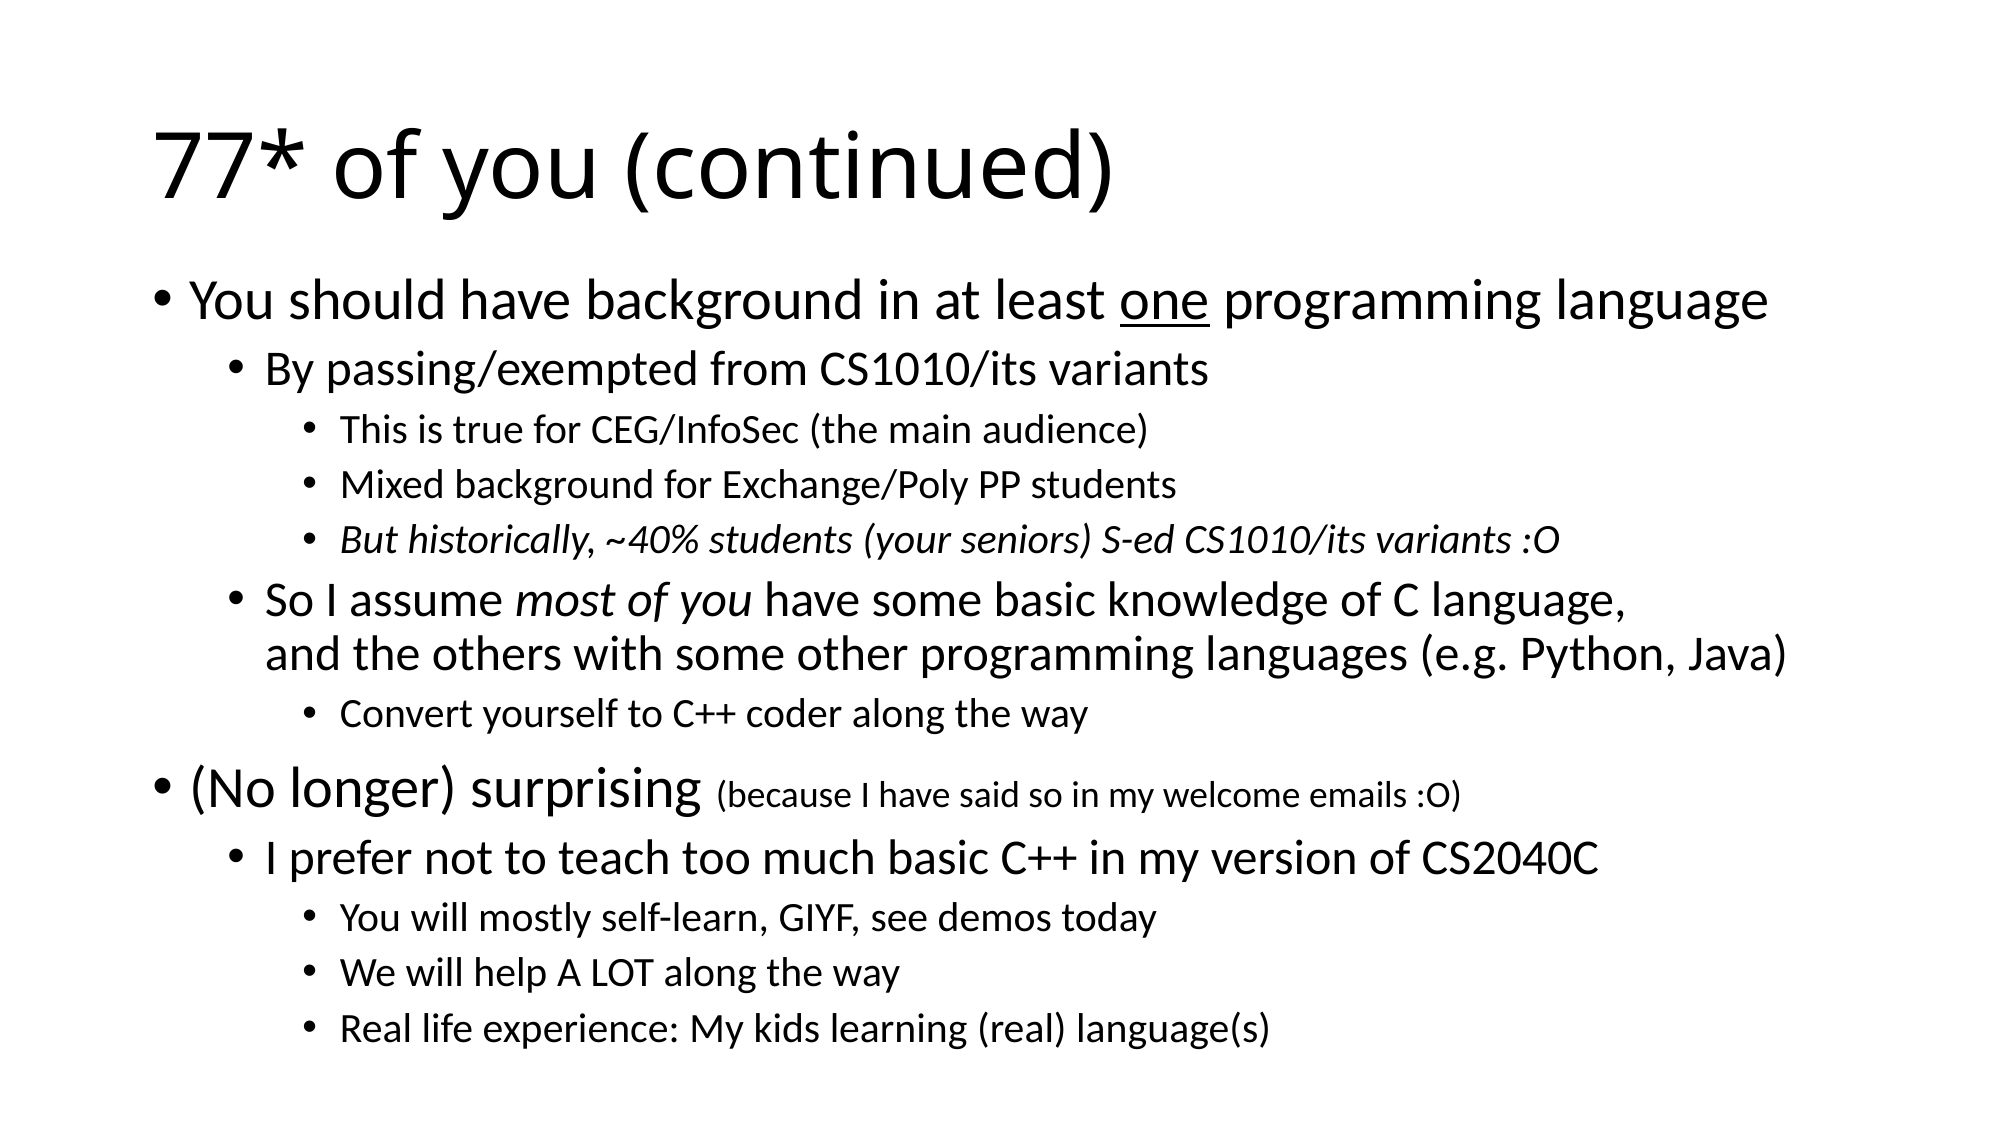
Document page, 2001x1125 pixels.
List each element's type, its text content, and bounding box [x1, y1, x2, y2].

title 77* of you (continued) [137, 59, 1863, 261]
list You should have background in at least one programming language By passing/exempted from CS1010/its variants This is true for CEG/InfoSec (the main audience) Mixed background for Exchange/Poly PP students But historically, ~40% students (your seniors) S-ed CS1010/its variants :O So I assume most of you have some basic knowledge of C language, and the others with some other programming languages (e.g. Python, Java) Convert yourself to C++ coder along the way (No longer) surprising (because I have said so in my welcome emails :O) I prefer not to teach too much basic C++ in my version of CS2040C You will mostly self-learn, GIYF, see demos today We will help A LOT along the way Real life experience: My kids learning (real) language(s) [137, 261, 1863, 1088]
